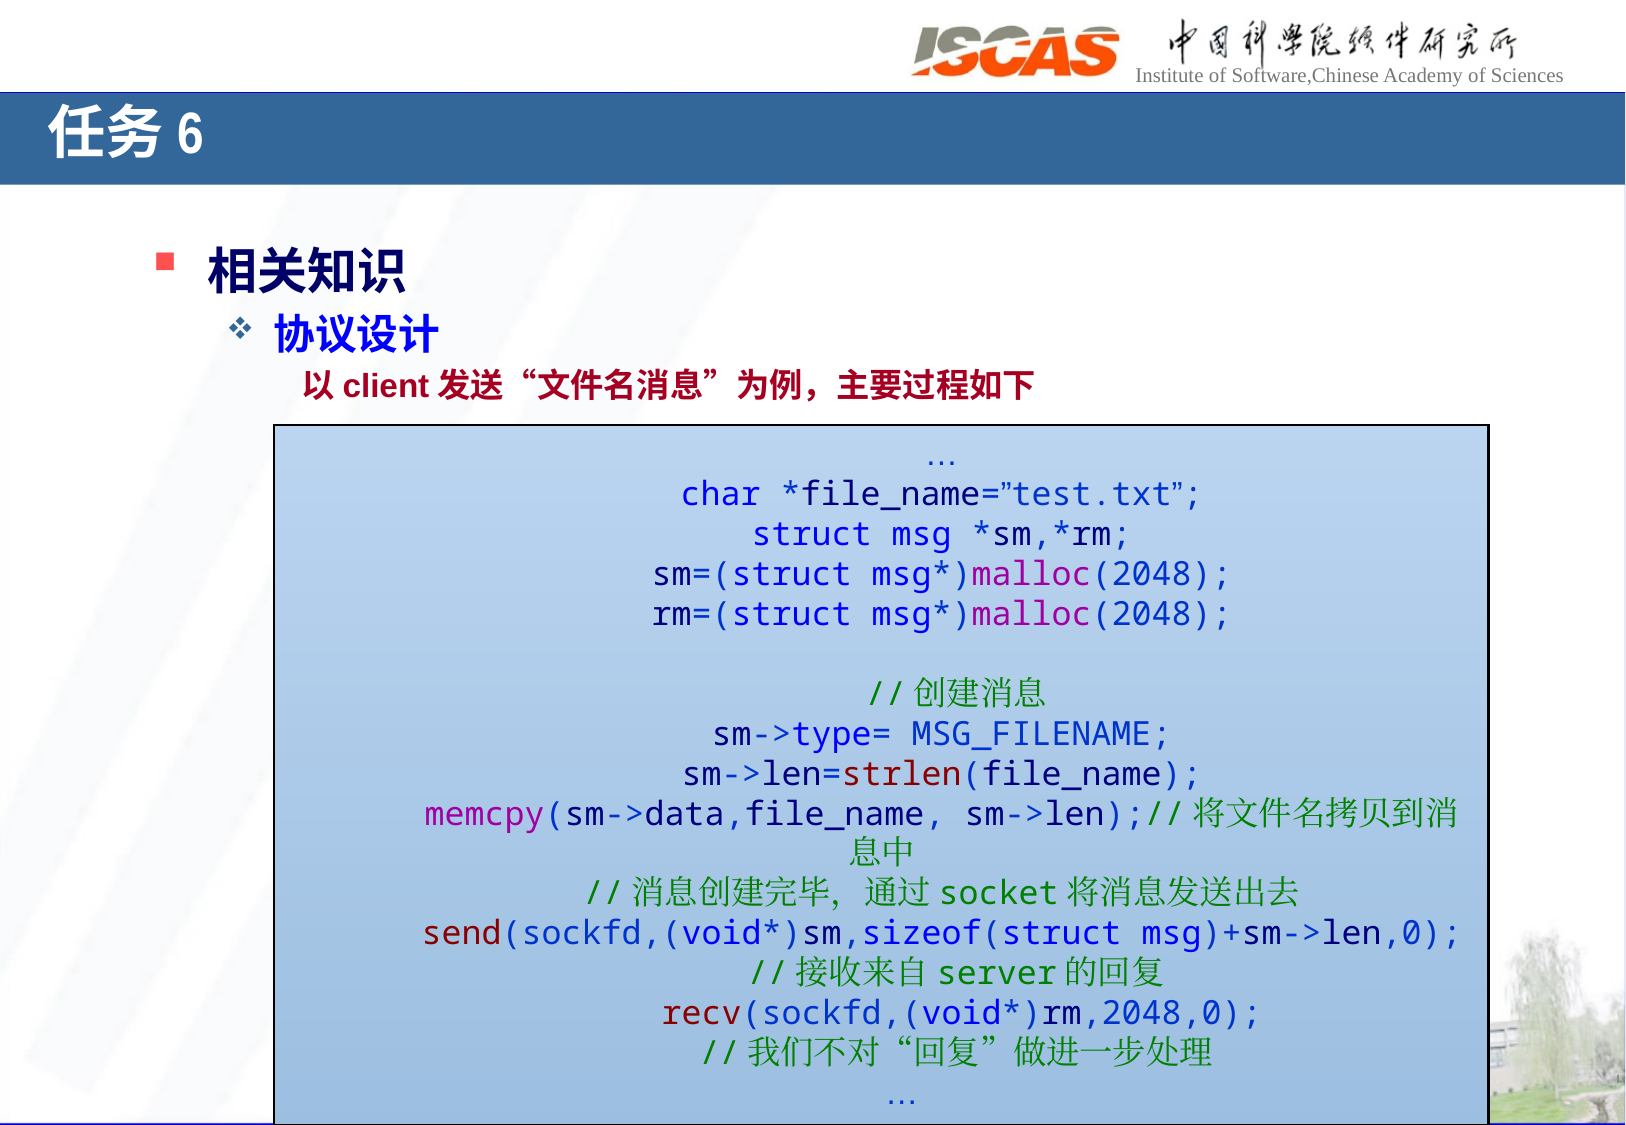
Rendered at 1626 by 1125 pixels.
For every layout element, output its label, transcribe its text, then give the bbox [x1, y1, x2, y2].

title 任务6 [0, 93, 1625, 185]
list 相关知识 协议设计 以client发送“文件名消息”为例，主要过程如下 [136, 231, 1563, 1125]
picture [1166, 15, 1519, 71]
picture [0, 92, 1626, 1125]
picture [907, 18, 1132, 87]
text_box … char *file_name=”test.txt”; struct msg *sm,*rm; sm=(struct msg*)malloc(2048); rm=(struct msg*)malloc(2048); //创建消息 sm->type= MSG_FILENAME; sm->len=strlen(file_name); memcpy(sm->data,file_name, sm->len);//将文件名拷贝到消息中 //消息创建完毕，通过socket将消息发送出去 send(sockfd,(void*)sm,sizeof(struct msg)+sm->len,0); //接收来自server的回复 recv(sockfd,(void*)rm,2048,0); //我们不对“回复”做进一步处理 … [273, 425, 1489, 1125]
